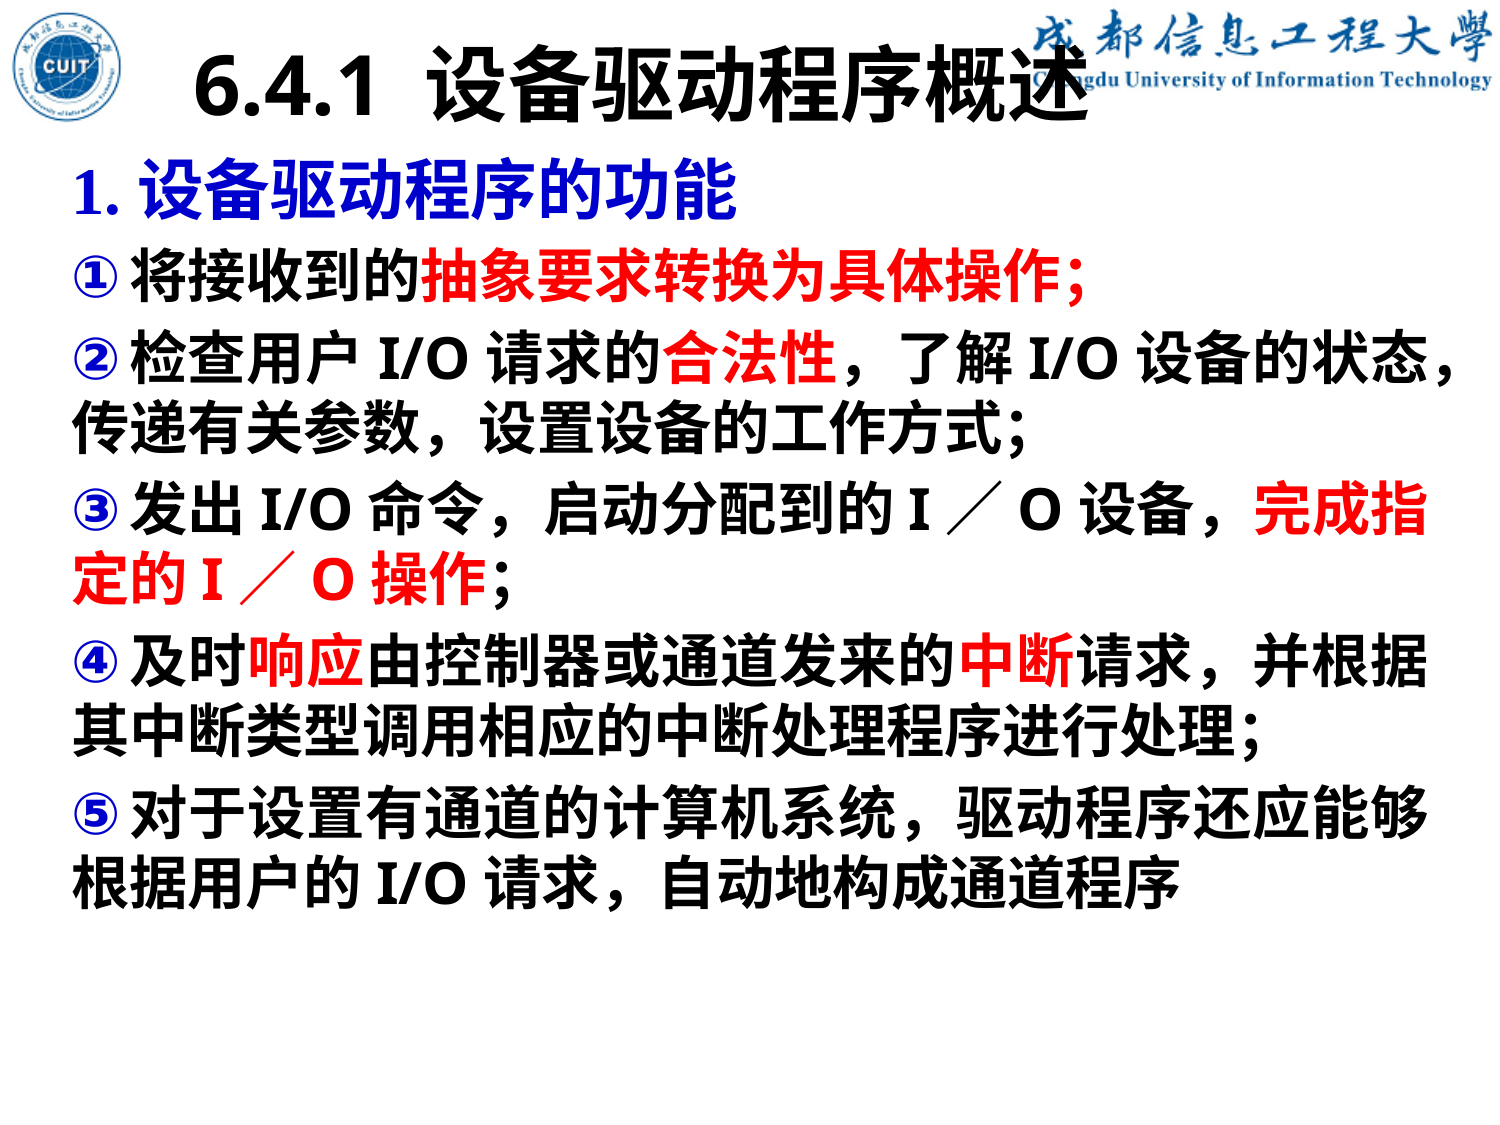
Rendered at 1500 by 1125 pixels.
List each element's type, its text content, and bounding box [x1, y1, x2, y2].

text_box 1.设备驱动程序的功能 将接收到的抽象要求转换为具体操作； 检查用户I/O请求的合法性，了解I/O设备的状态，传递有关参数，设置设备的工作方式； 发出I/O命令，启动分配到的I／O设备，完成指定的I／O操作； 及时响应由控制器或通道发来的中断请求，并根据其中断类型调用相应的中断处理程序进行处理； 对于设置有通道的计算机系统，驱动程序还应能够根据用户的I/O请求，自动地构成通道程序 [56, 140, 1444, 1003]
picture [0, 0, 127, 138]
picture [1029, 0, 1500, 102]
text_box 6.4.1 设备驱动程序概述 [29, 25, 1255, 140]
